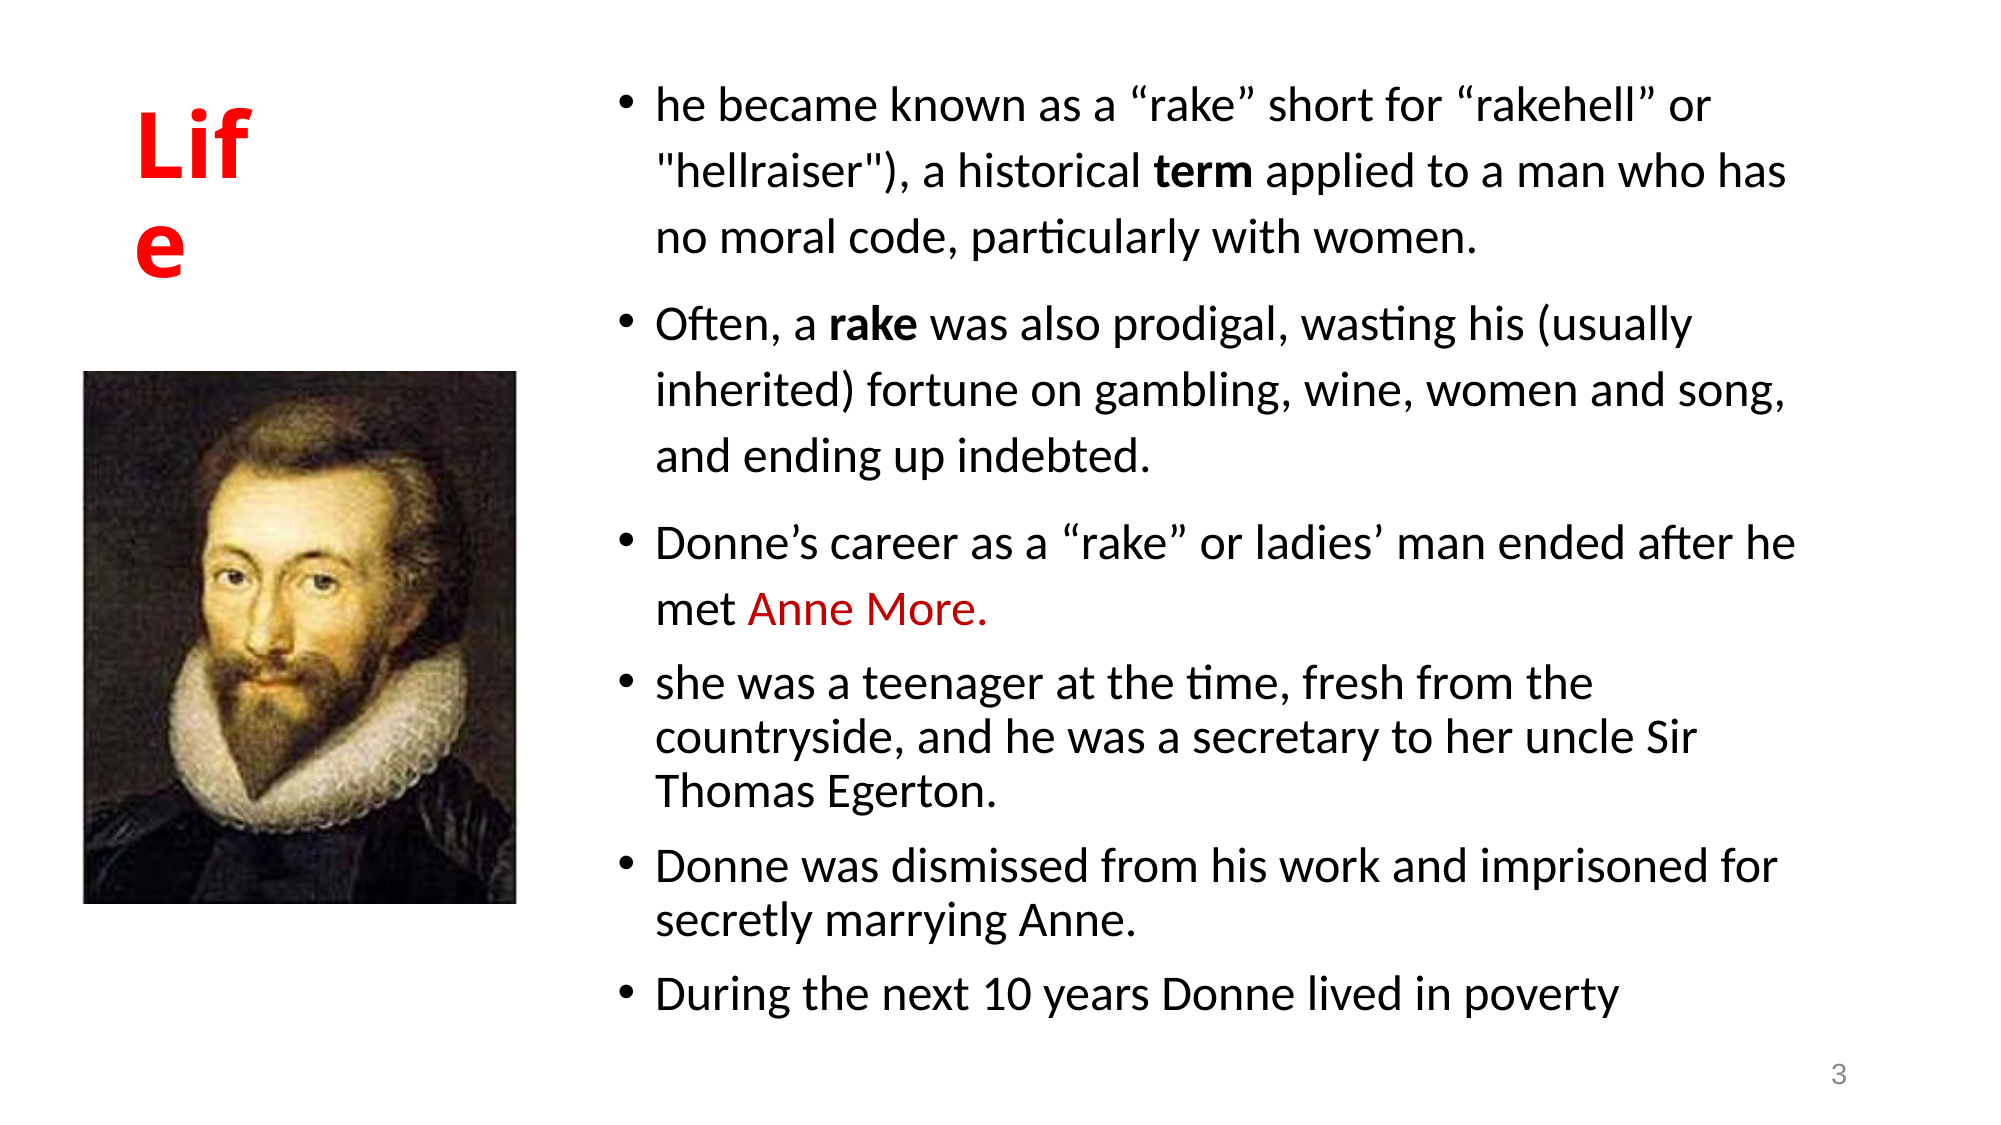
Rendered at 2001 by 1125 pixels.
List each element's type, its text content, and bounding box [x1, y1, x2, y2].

picture [82, 371, 519, 904]
list he became known as a “rake” short for “rakehell” or "hellraiser"), a historical term applied to a man who has no moral code, particularly with women. Often, a rake was also prodigal, wasting his (usually inherited) fortune on gambling, wine, women and song, and ending up indebted. Donne’s career as a “rake” or ladies’ man ended after he met Anne More. she was a teenager at the time, fresh from the countryside, and he was a secretary to her uncle Sir Thomas Egerton. Donne was dismissed from his work and imprisoned for secretly marrying Anne. During the next 10 years Donne lived in poverty [602, 58, 1863, 1088]
title Life [118, 134, 301, 262]
slide_number 3 [1412, 1042, 1863, 1103]
